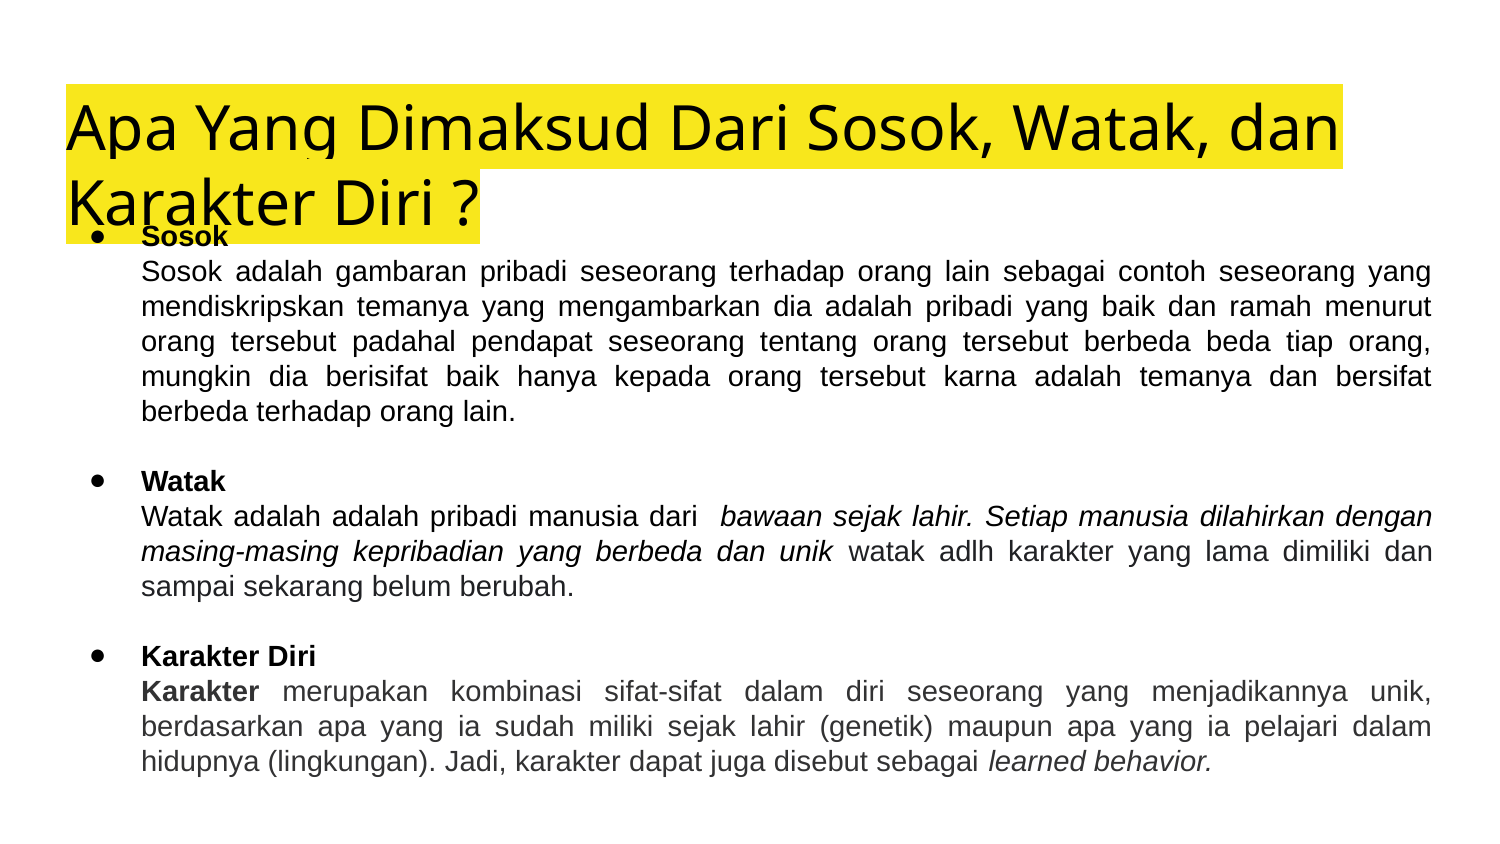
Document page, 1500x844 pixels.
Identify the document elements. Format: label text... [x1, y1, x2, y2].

title Apa Yang Dimaksud Dari Sosok, Watak, dan Karakter Diri ? [51, 72, 1449, 167]
list Sosok Sosok adalah gambaran pribadi seseorang terhadap orang lain sebagai contoh seseorang yang mendiskripskan temanya yang mengambarkan dia adalah pribadi yang baik dan ramah menurut orang tersebut padahal pendapat seseorang tentang orang tersebut berbeda beda tiap orang, mungkin dia berisifat baik hanya kepada orang tersebut karna adalah temanya dan bersifat berbeda terhadap orang lain. Watak Watak adalah adalah pribadi manusia dari bawaan sejak lahir. Setiap manusia dilahirkan dengan masing-masing kepribadian yang berbeda dan unik watak adlh karakter yang lama dimiliki dan sampai sekarang belum berubah. Karakter Diri Karakter merupakan kombinasi sifat-sifat dalam diri seseorang yang menjadikannya unik, berdasarkan apa yang ia sudah miliki sejak lahir (genetik) maupun apa yang ia pelajari dalam hidupnya (lingkungan). Jadi, karakter dapat juga disebut sebagai learned behavior. [51, 202, 1449, 836]
